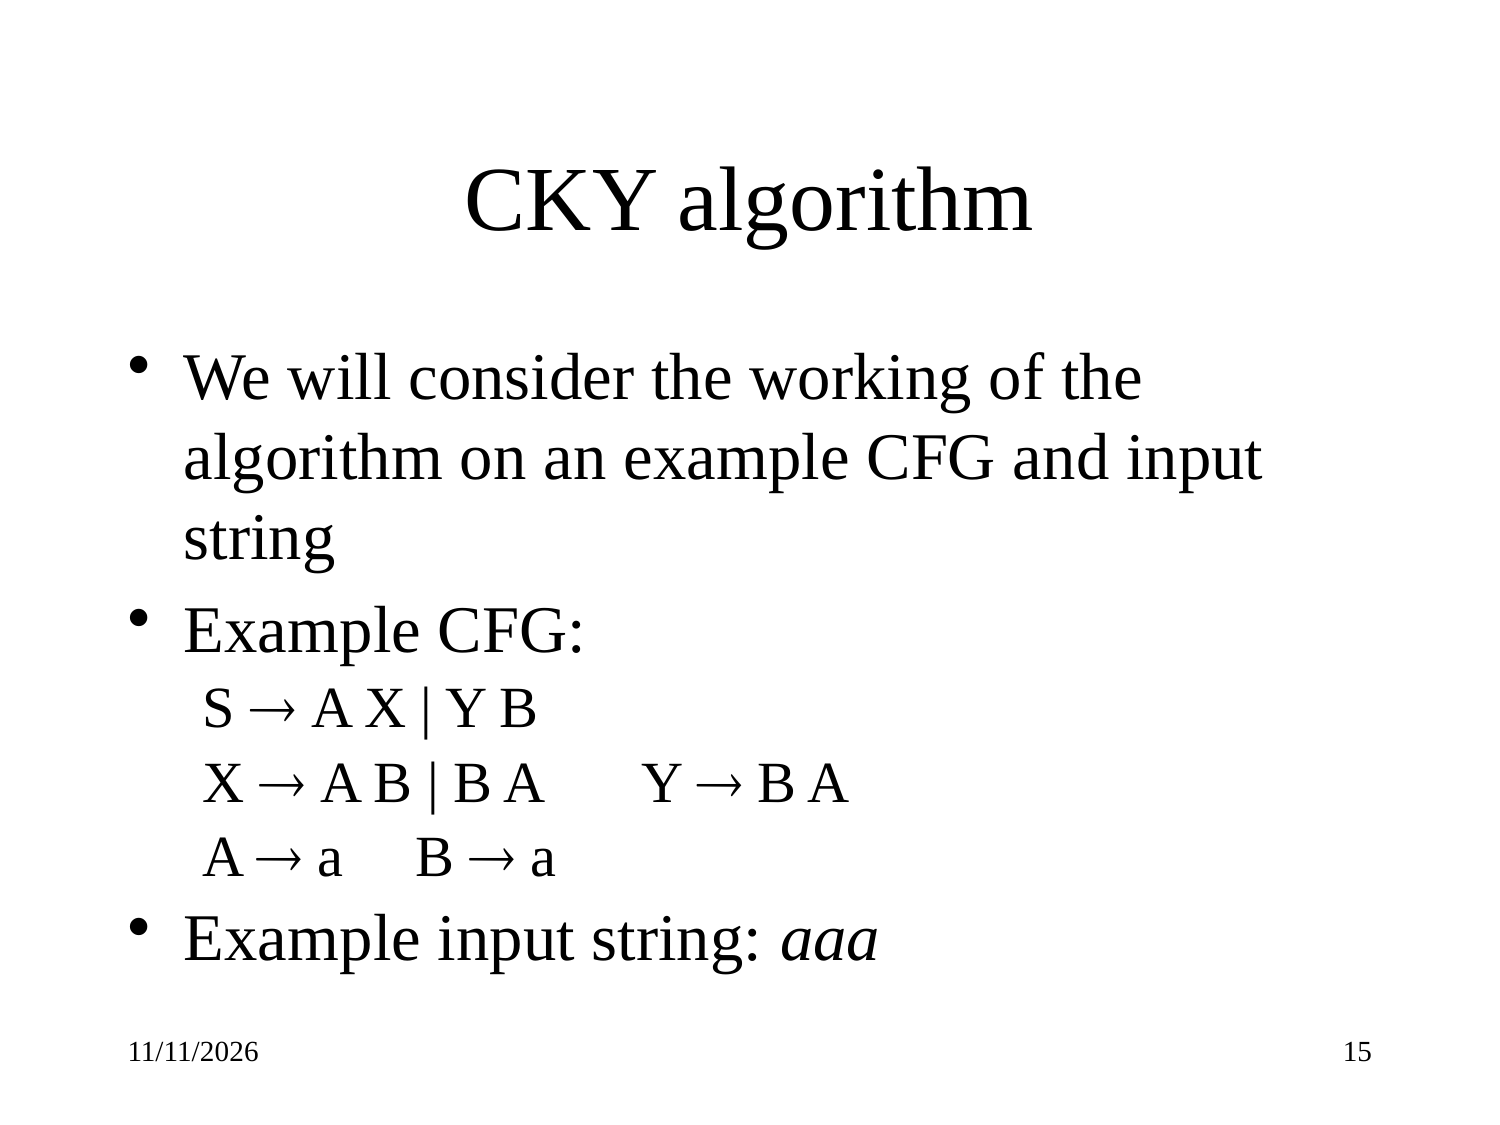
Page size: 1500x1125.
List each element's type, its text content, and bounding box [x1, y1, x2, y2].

slide_number 15 [1074, 1025, 1388, 1100]
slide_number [112, 1025, 425, 1100]
title CKY algorithm [112, 99, 1388, 288]
list We will consider the working of the algorithm on an example CFG and input string Example CFG: S  A X | Y B X  A B | B A Y  B A A  a B  a Example input string: aaa [112, 324, 1388, 1000]
